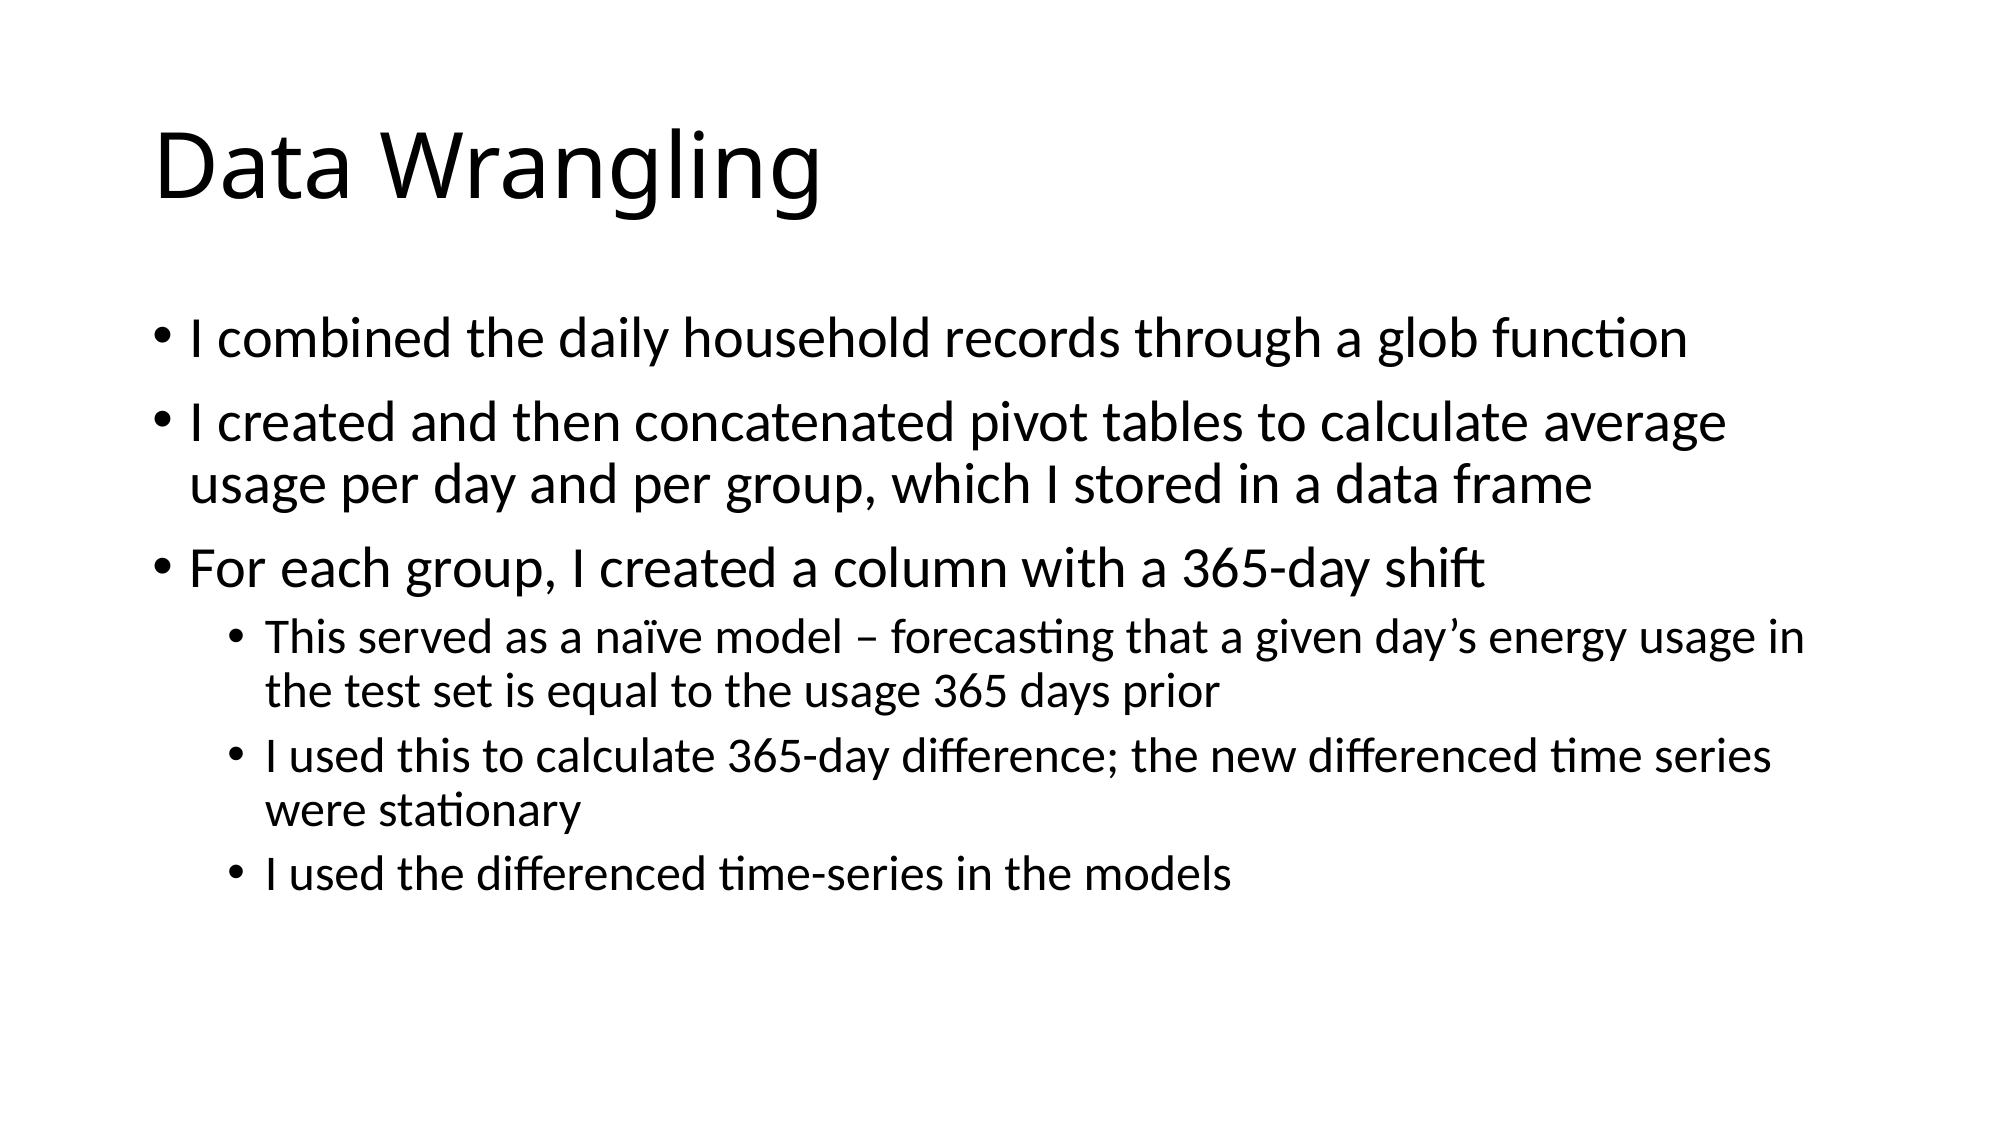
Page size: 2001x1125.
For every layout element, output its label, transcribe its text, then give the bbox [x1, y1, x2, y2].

title Data Wrangling [137, 59, 1863, 278]
list I combined the daily household records through a glob function I created and then concatenated pivot tables to calculate average usage per day and per group, which I stored in a data frame For each group, I created a column with a 365-day shift This served as a naïve model – forecasting that a given day’s energy usage in the test set is equal to the usage 365 days prior I used this to calculate 365-day difference; the new differenced time series were stationary I used the differenced time-series in the models [137, 299, 1863, 1014]
